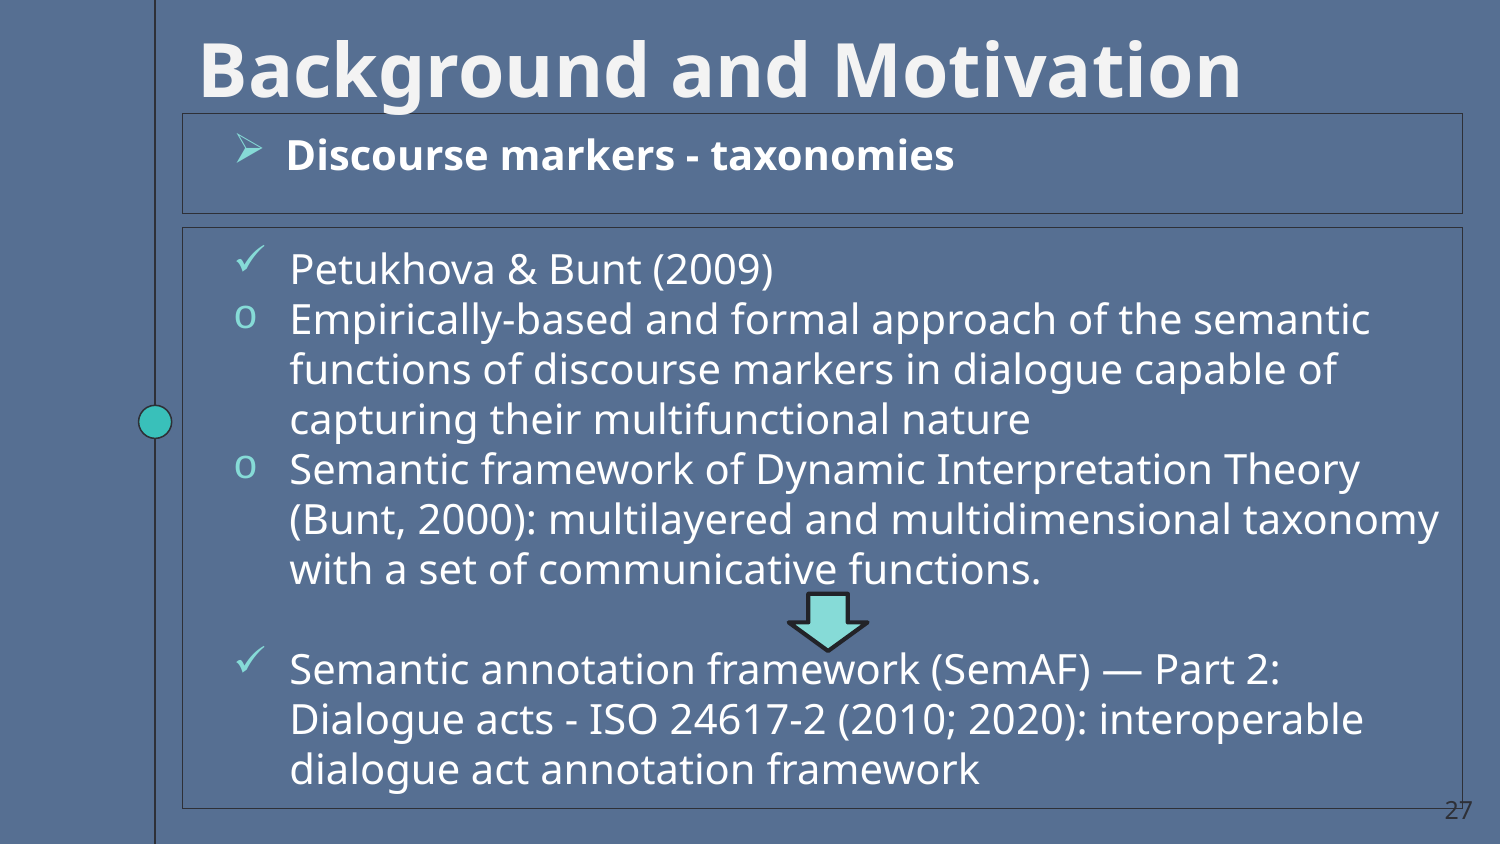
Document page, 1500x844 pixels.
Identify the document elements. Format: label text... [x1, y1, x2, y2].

subtitle Background and Motivation [182, 17, 1278, 118]
title Discourse markers - taxonomies [182, 113, 1463, 214]
slide_number 27 [1398, 779, 1489, 832]
text_box [786, 591, 870, 653]
text_box Petukhova & Bunt (2009) Empirically-based and formal approach of the semantic functions of discourse markers in dialogue capable of capturing their multifunctional nature Semantic framework of Dynamic Interpretation Theory (Bunt, 2000): multilayered and multidimensional taxonomy with a set of communicative functions. Semantic annotation framework (SemAF) — Part 2: Dialogue acts - ISO 24617-2 (2010; 2020): interoperable dialogue act annotation framework [182, 227, 1463, 809]
